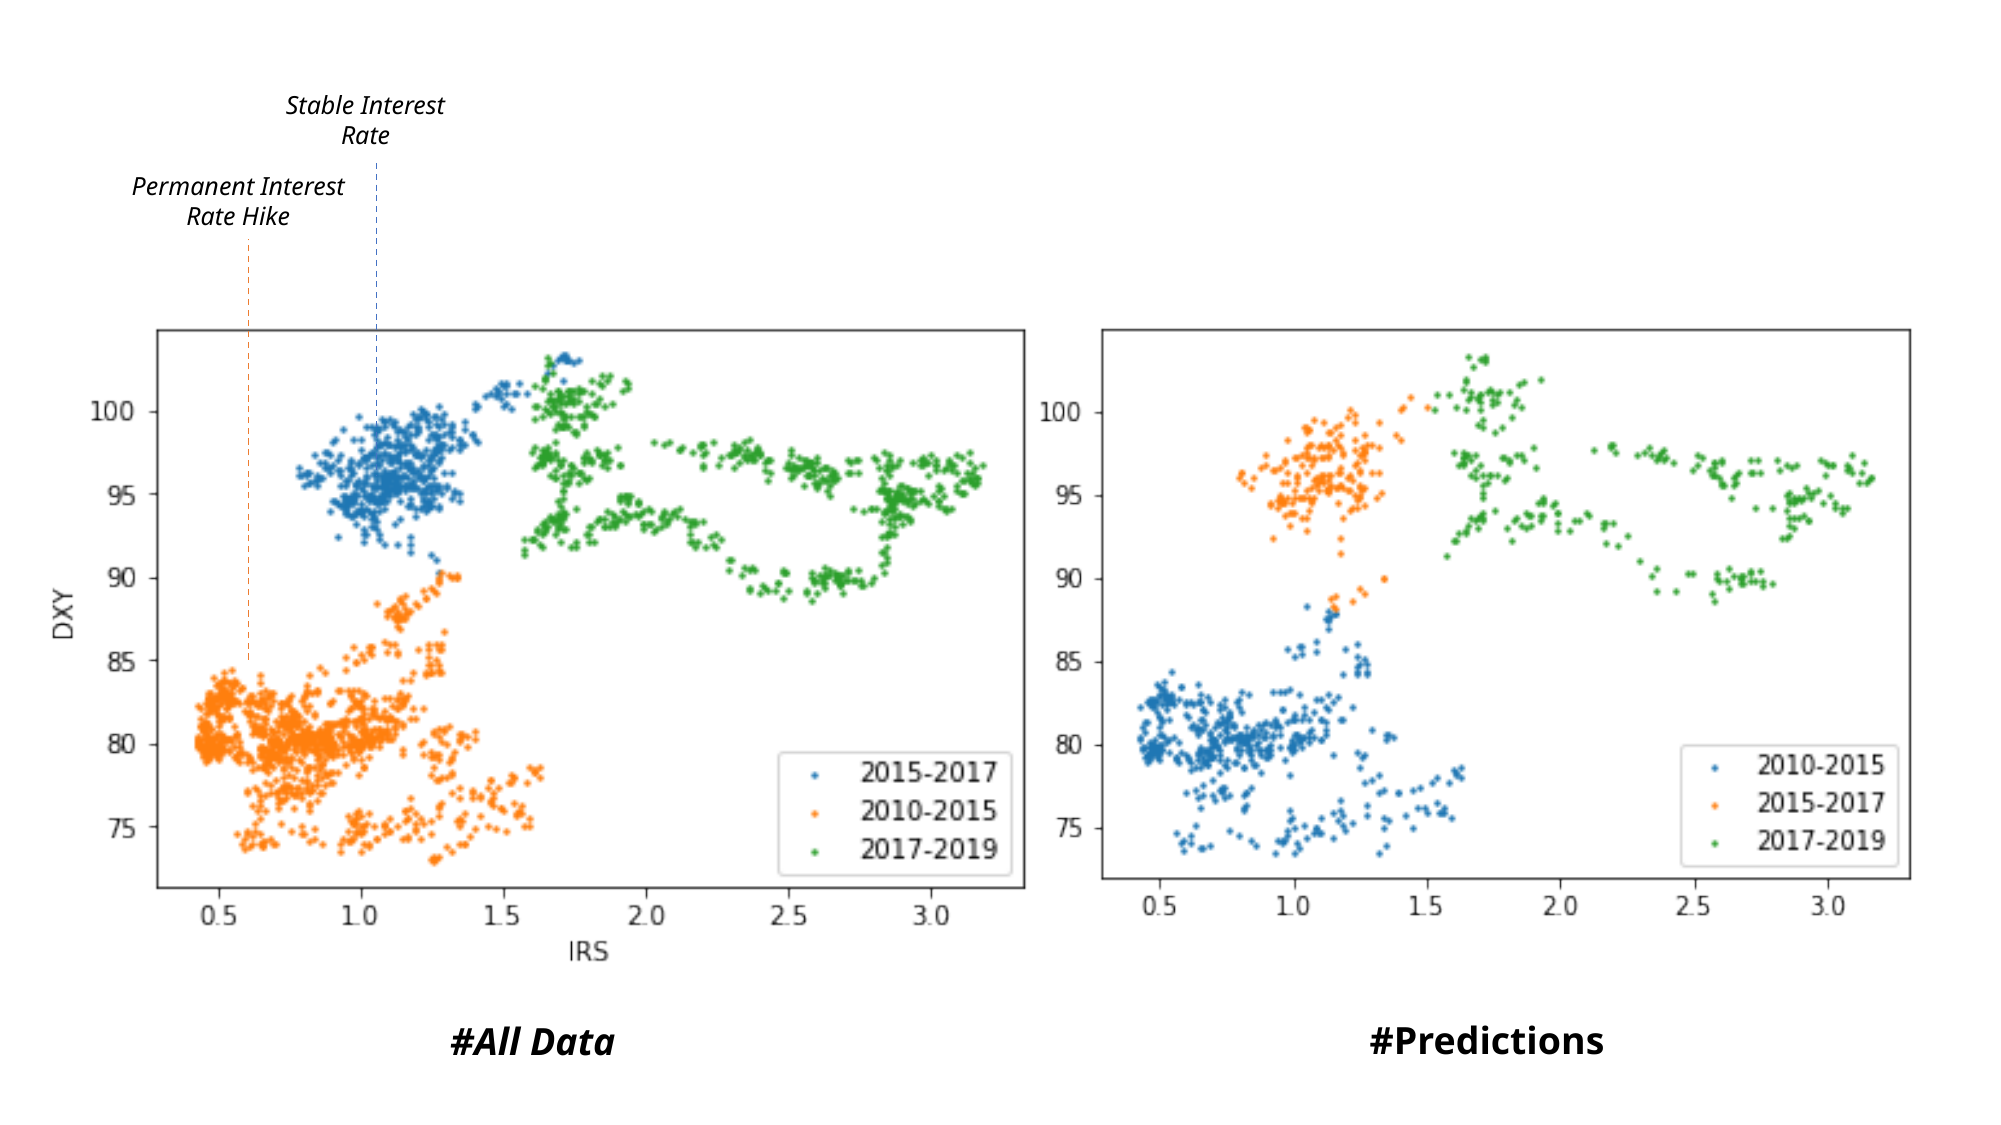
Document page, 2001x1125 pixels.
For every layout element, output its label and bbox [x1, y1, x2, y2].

text_box [1050, 304, 1934, 1076]
text_box [35, 82, 1050, 1077]
